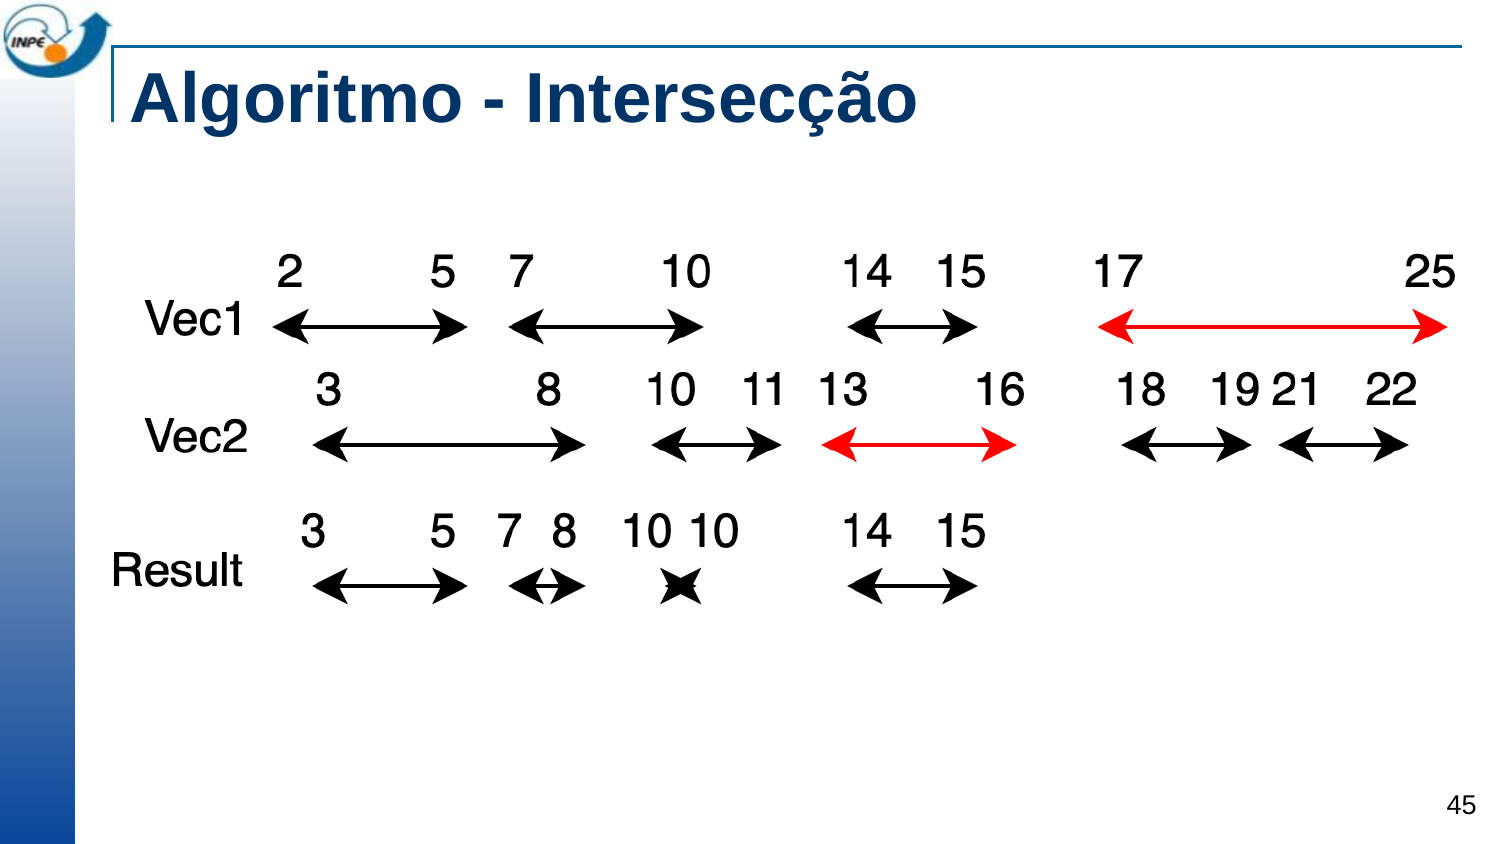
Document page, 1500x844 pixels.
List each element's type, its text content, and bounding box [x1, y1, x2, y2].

picture [0, 0, 113, 79]
slide_number ‹#› [1403, 779, 1494, 844]
title Algoritmo - Intersecção [112, 46, 1450, 141]
picture [72, 224, 1490, 620]
